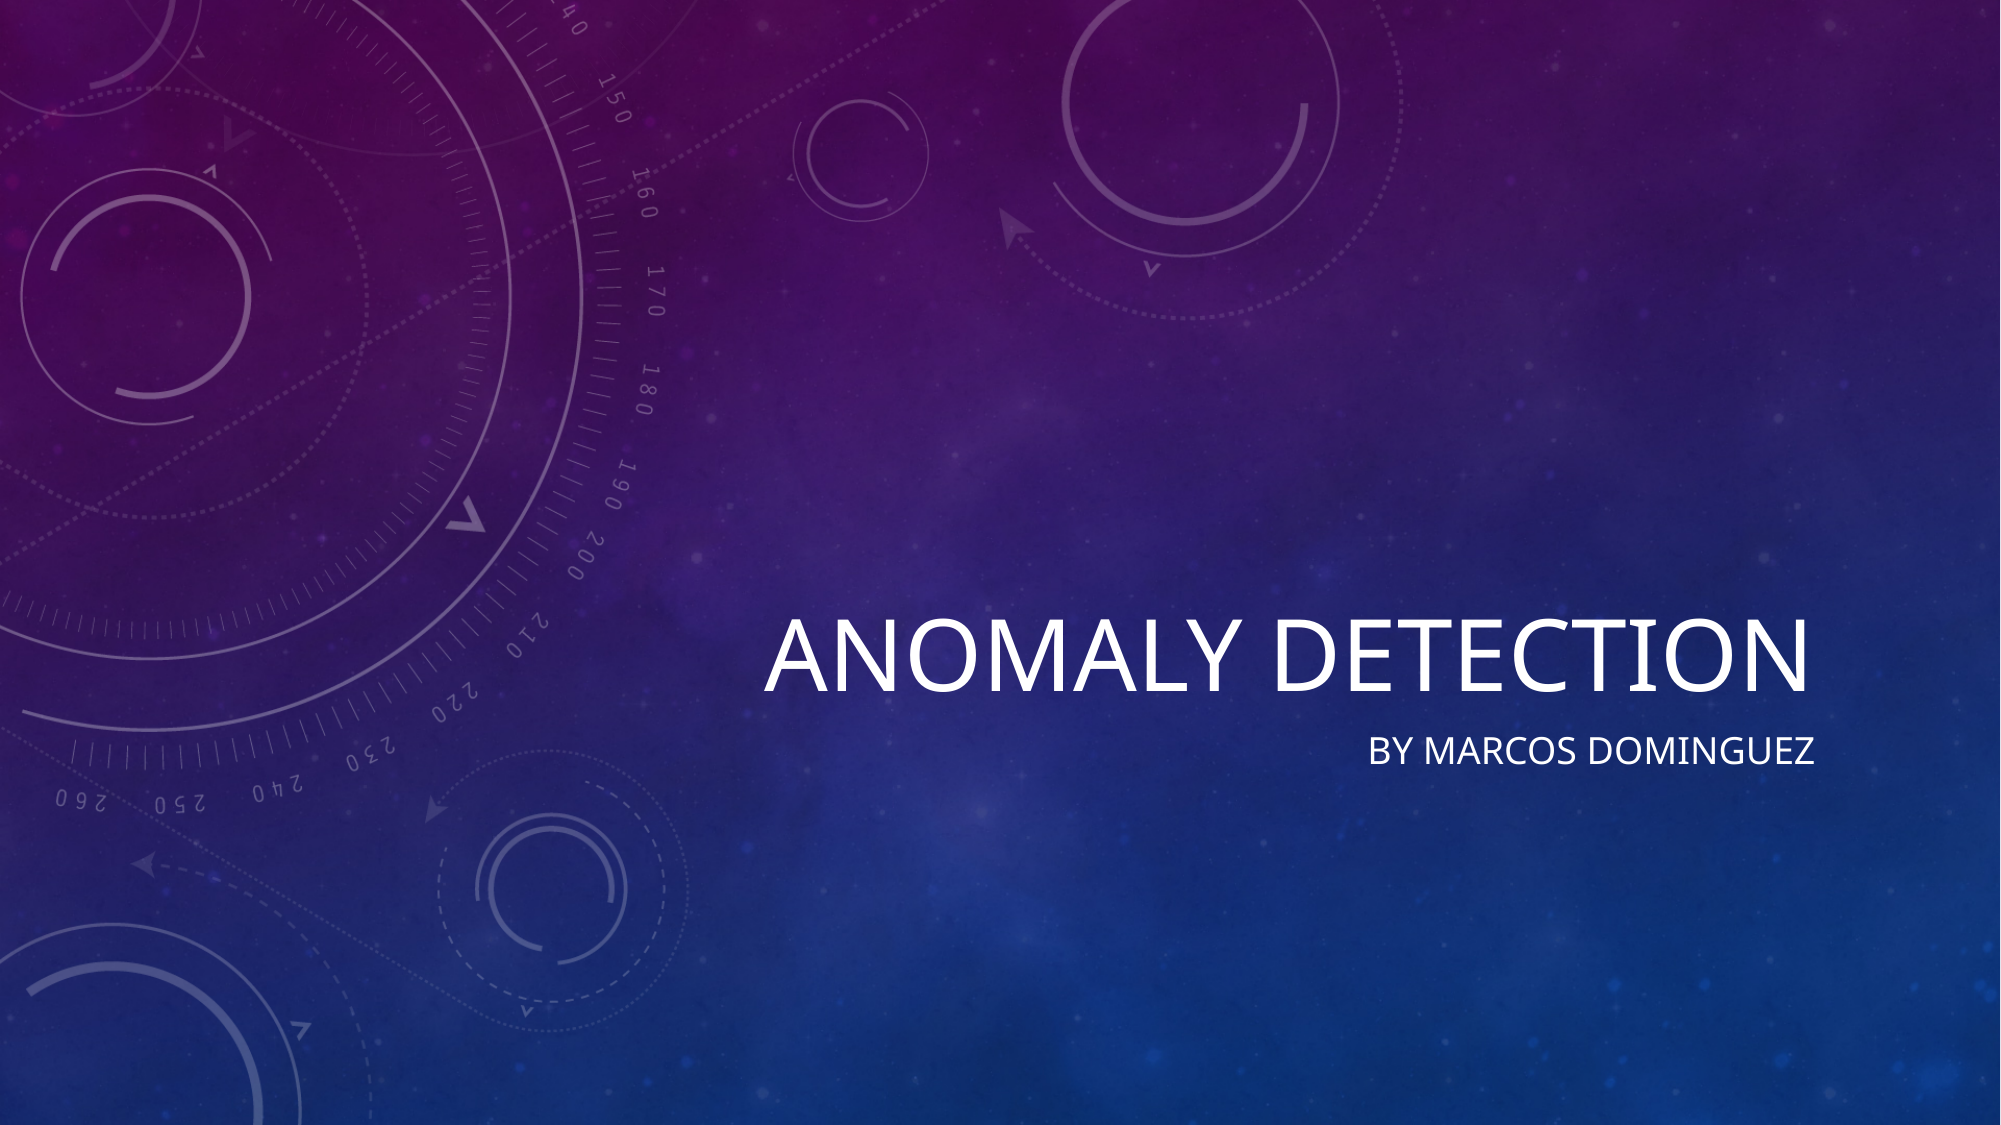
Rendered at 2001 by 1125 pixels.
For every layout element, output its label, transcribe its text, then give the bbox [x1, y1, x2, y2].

subtitle By Marcos Dominguez [650, 719, 1831, 950]
picture [0, 0, 2001, 1125]
title Anomaly detection [650, 322, 1831, 719]
